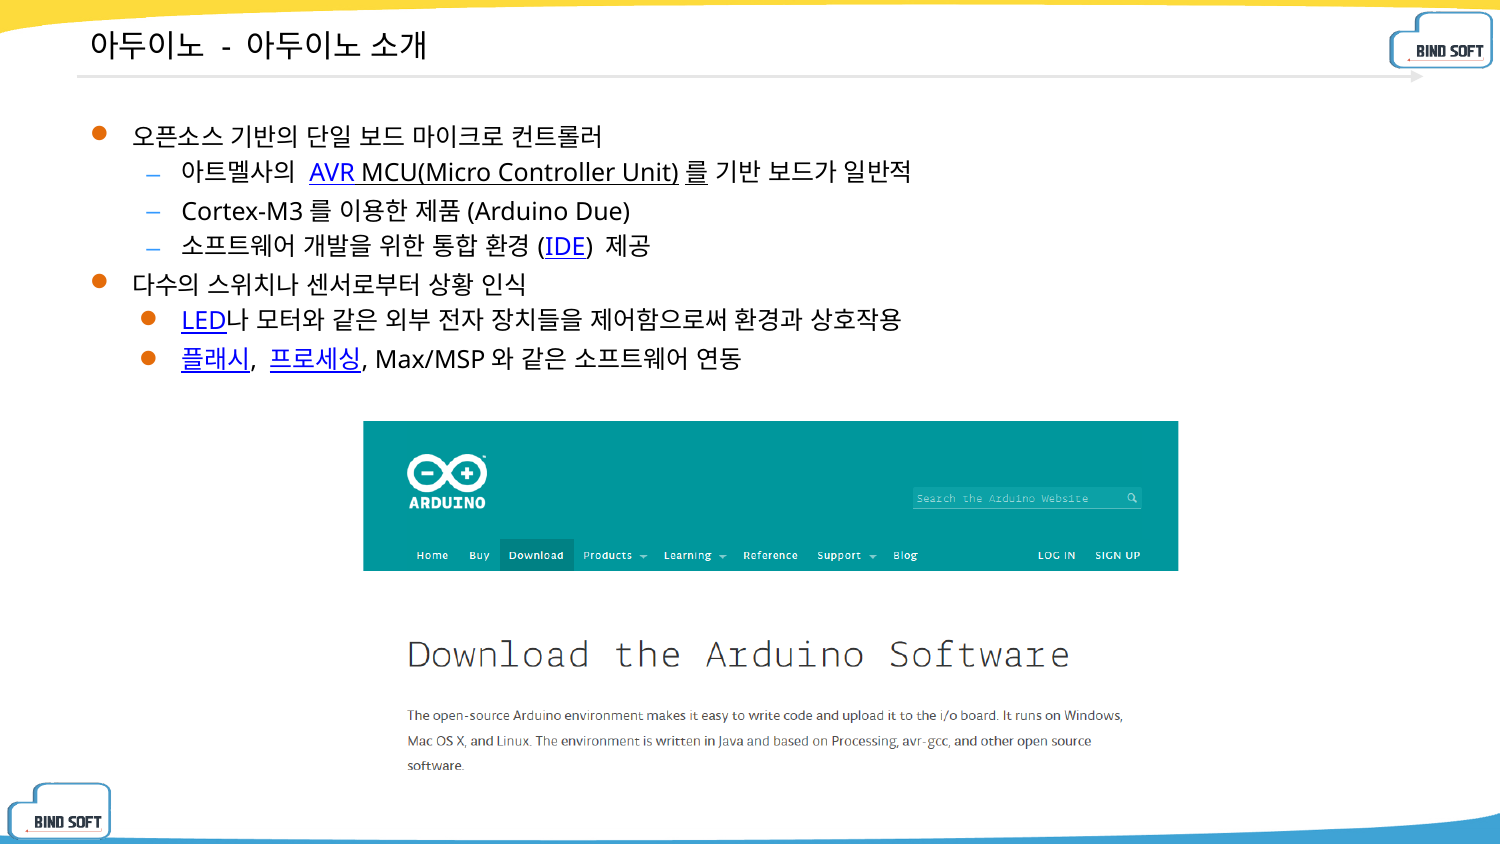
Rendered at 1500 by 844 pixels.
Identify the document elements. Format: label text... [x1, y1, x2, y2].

picture [0, 0, 1500, 72]
list 오픈소스 기반의 단일 보드 마이크로 컨트롤러 아트멜사의 AVR MCU(Micro Controller Unit)를 기반 보드가 일반적 Cortex-M3를 이용한 제품(Arduino Due) 소프트웨어 개발을 위한 통합 환경(IDE) 제공 다수의 스위치나 센서로부터 상황 인식 LED나 모터와 같은 외부 전자 장치들을 제어함으로써 환경과 상호작용 플래시, 프로세싱, Max/MSP와 같은 소프트웨어 연동 [75, 114, 1425, 791]
title 아두이노 - 아두이노 소개 [75, 8, 1425, 81]
picture [362, 421, 1179, 785]
picture [0, 752, 1500, 844]
